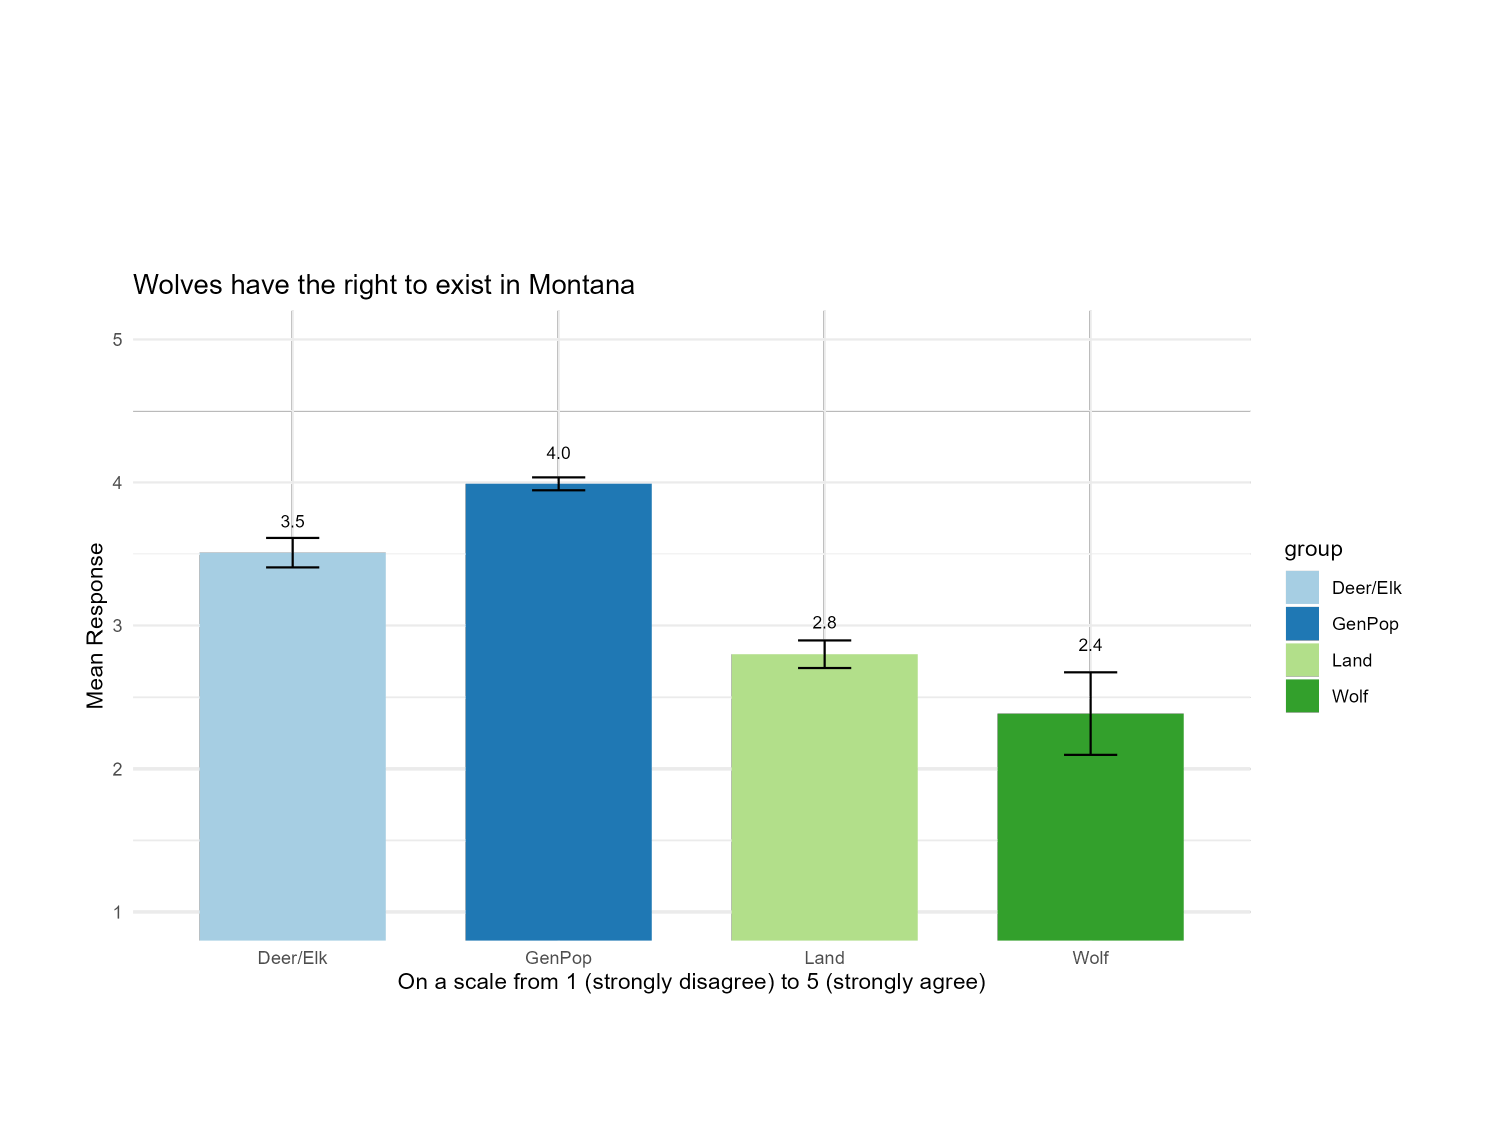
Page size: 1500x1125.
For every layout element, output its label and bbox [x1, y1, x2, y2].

list [74, 262, 1426, 1006]
